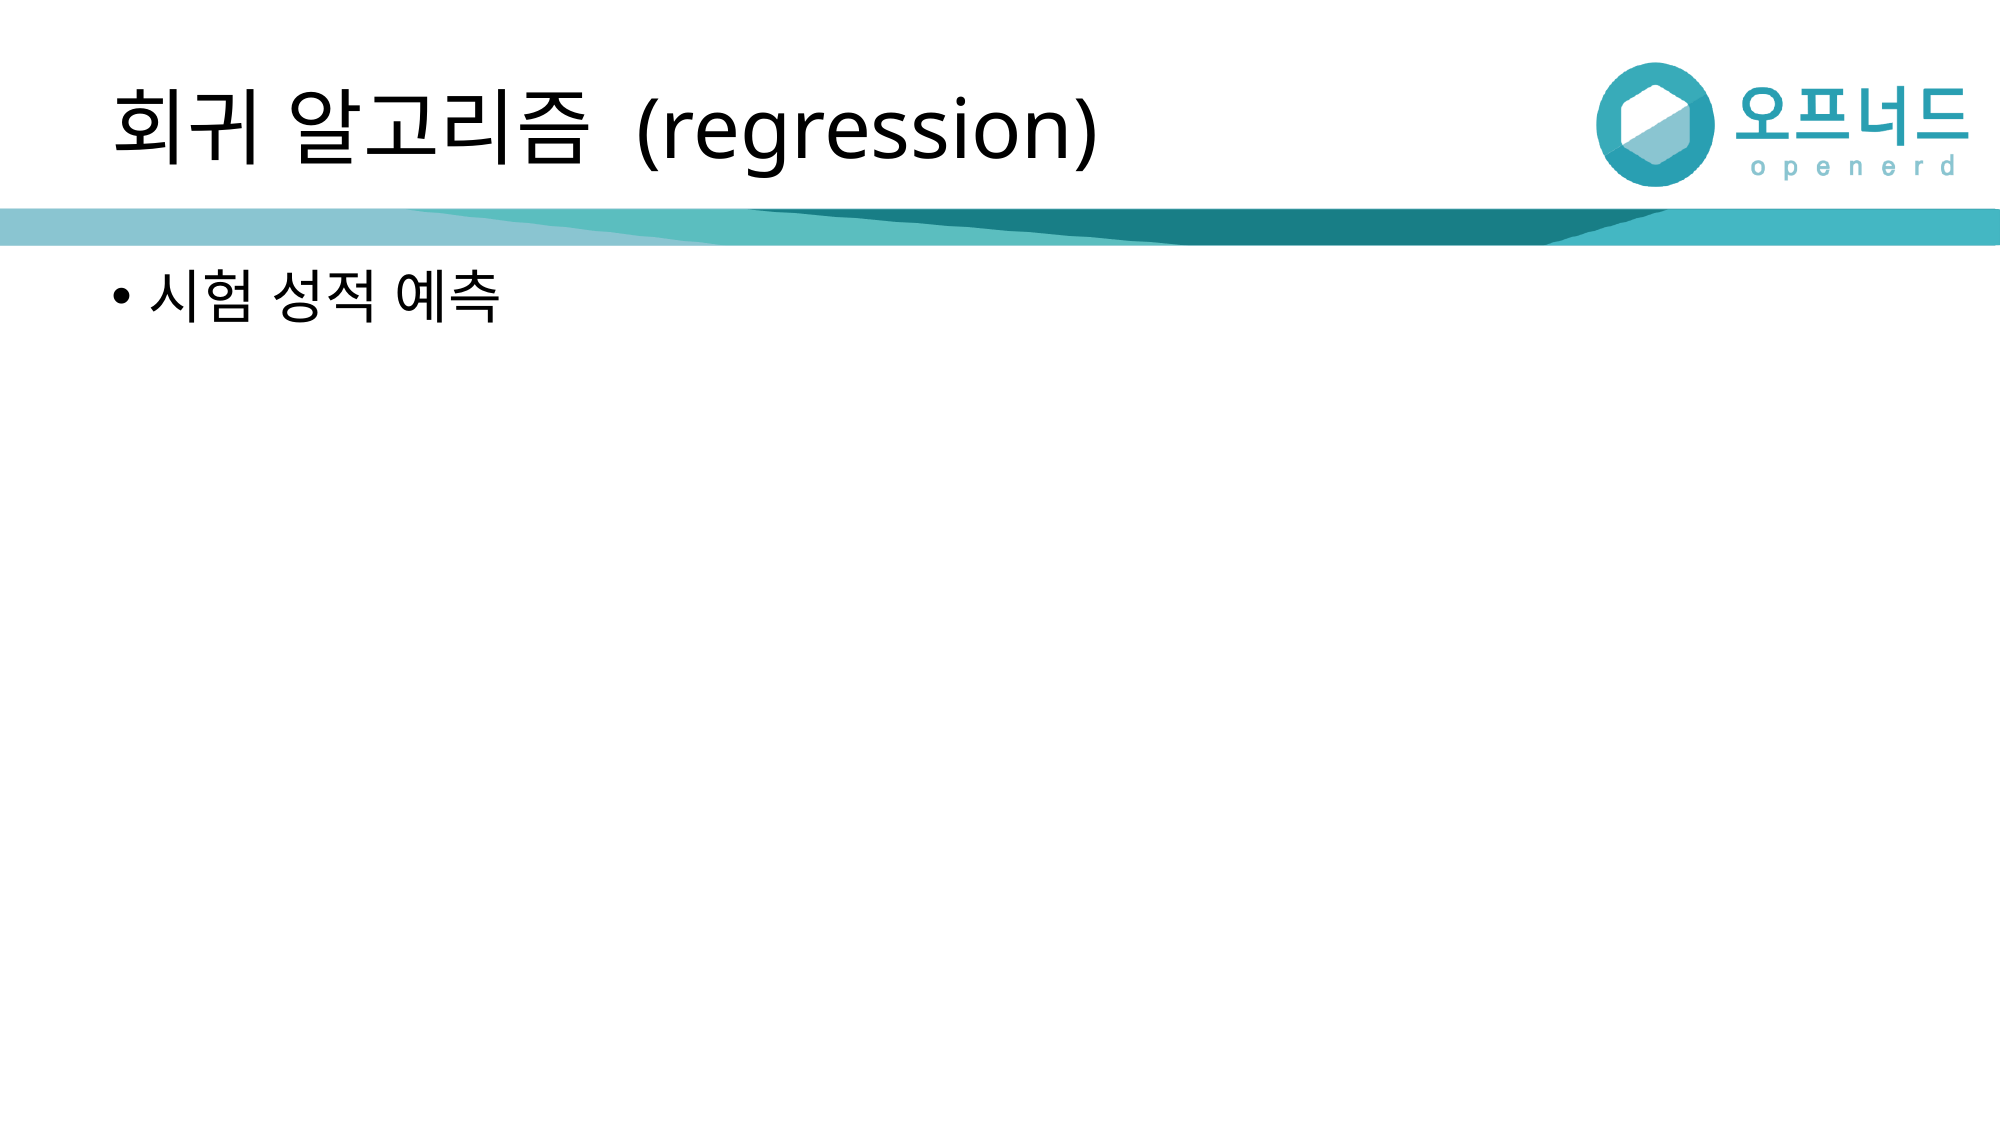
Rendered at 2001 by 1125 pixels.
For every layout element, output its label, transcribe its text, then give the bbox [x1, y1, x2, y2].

picture [0, 208, 109, 246]
picture [1139, 208, 2000, 246]
picture [1596, 62, 1969, 187]
text_box 시험 성적 예측 [109, 258, 540, 331]
title 회귀 알고리즘 (regression) [109, 72, 1139, 263]
